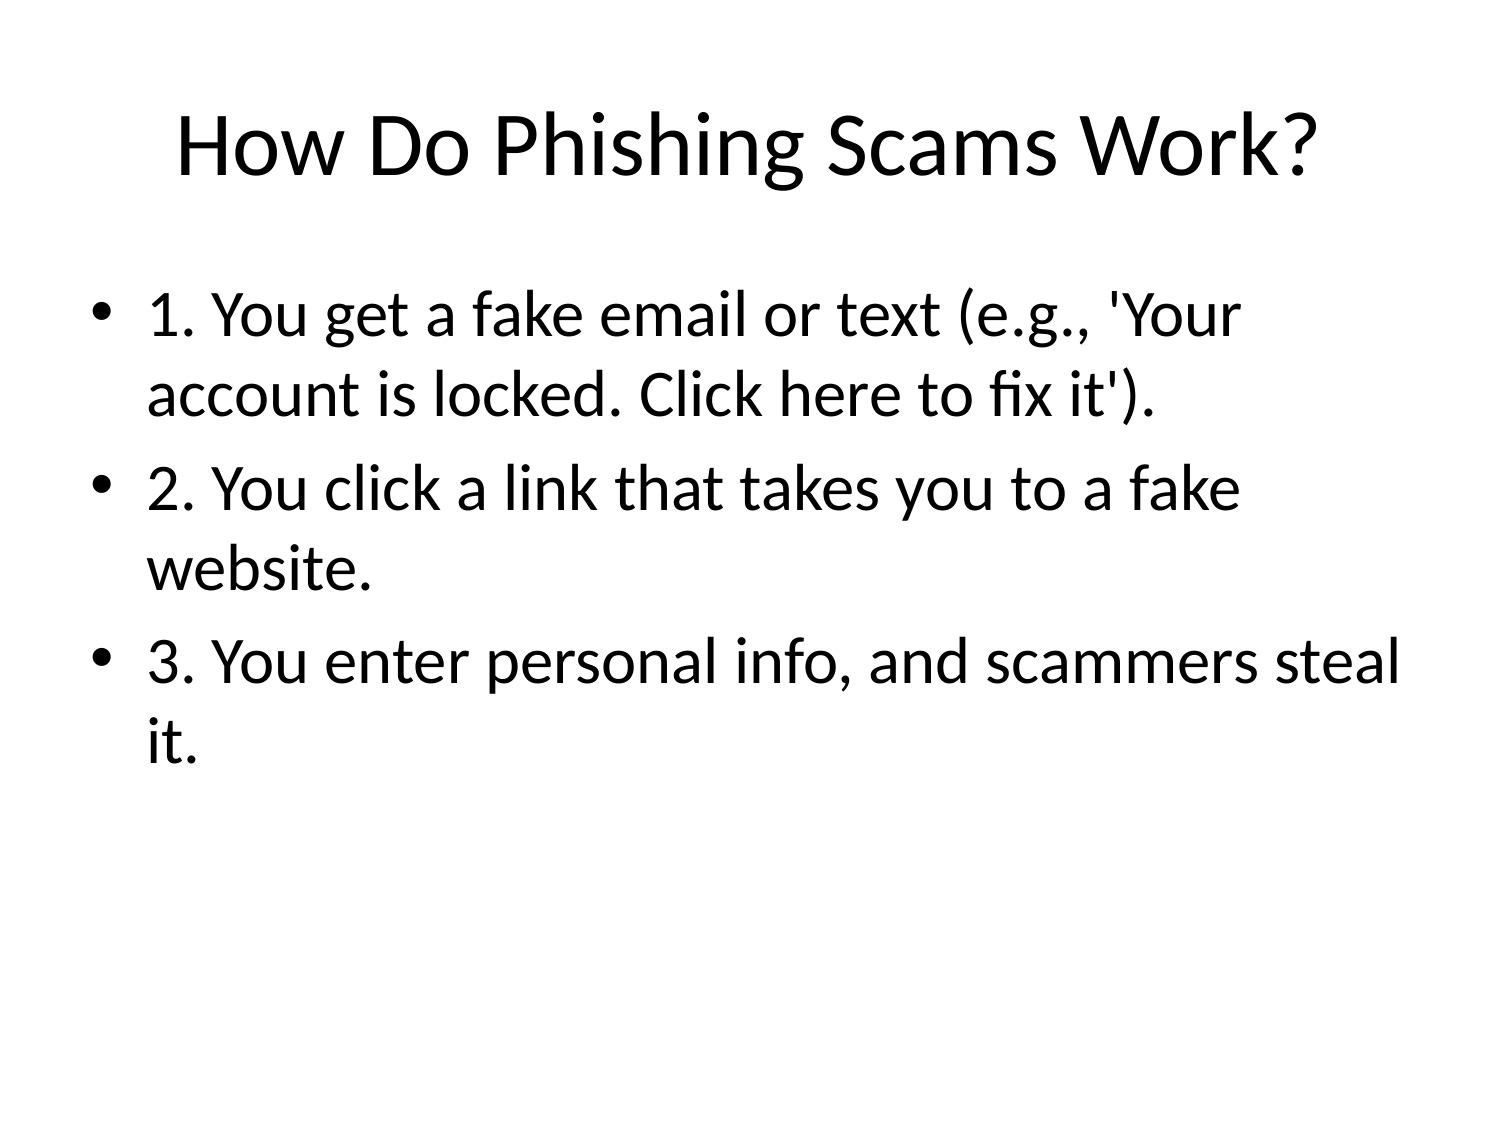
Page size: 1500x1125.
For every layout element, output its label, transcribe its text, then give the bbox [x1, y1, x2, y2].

title How Do Phishing Scams Work? [75, 45, 1425, 233]
list 1. You get a fake email or text (e.g., 'Your account is locked. Click here to fix it'). 2. You click a link that takes you to a fake website. 3. You enter personal info, and scammers steal it. [75, 262, 1425, 1005]
